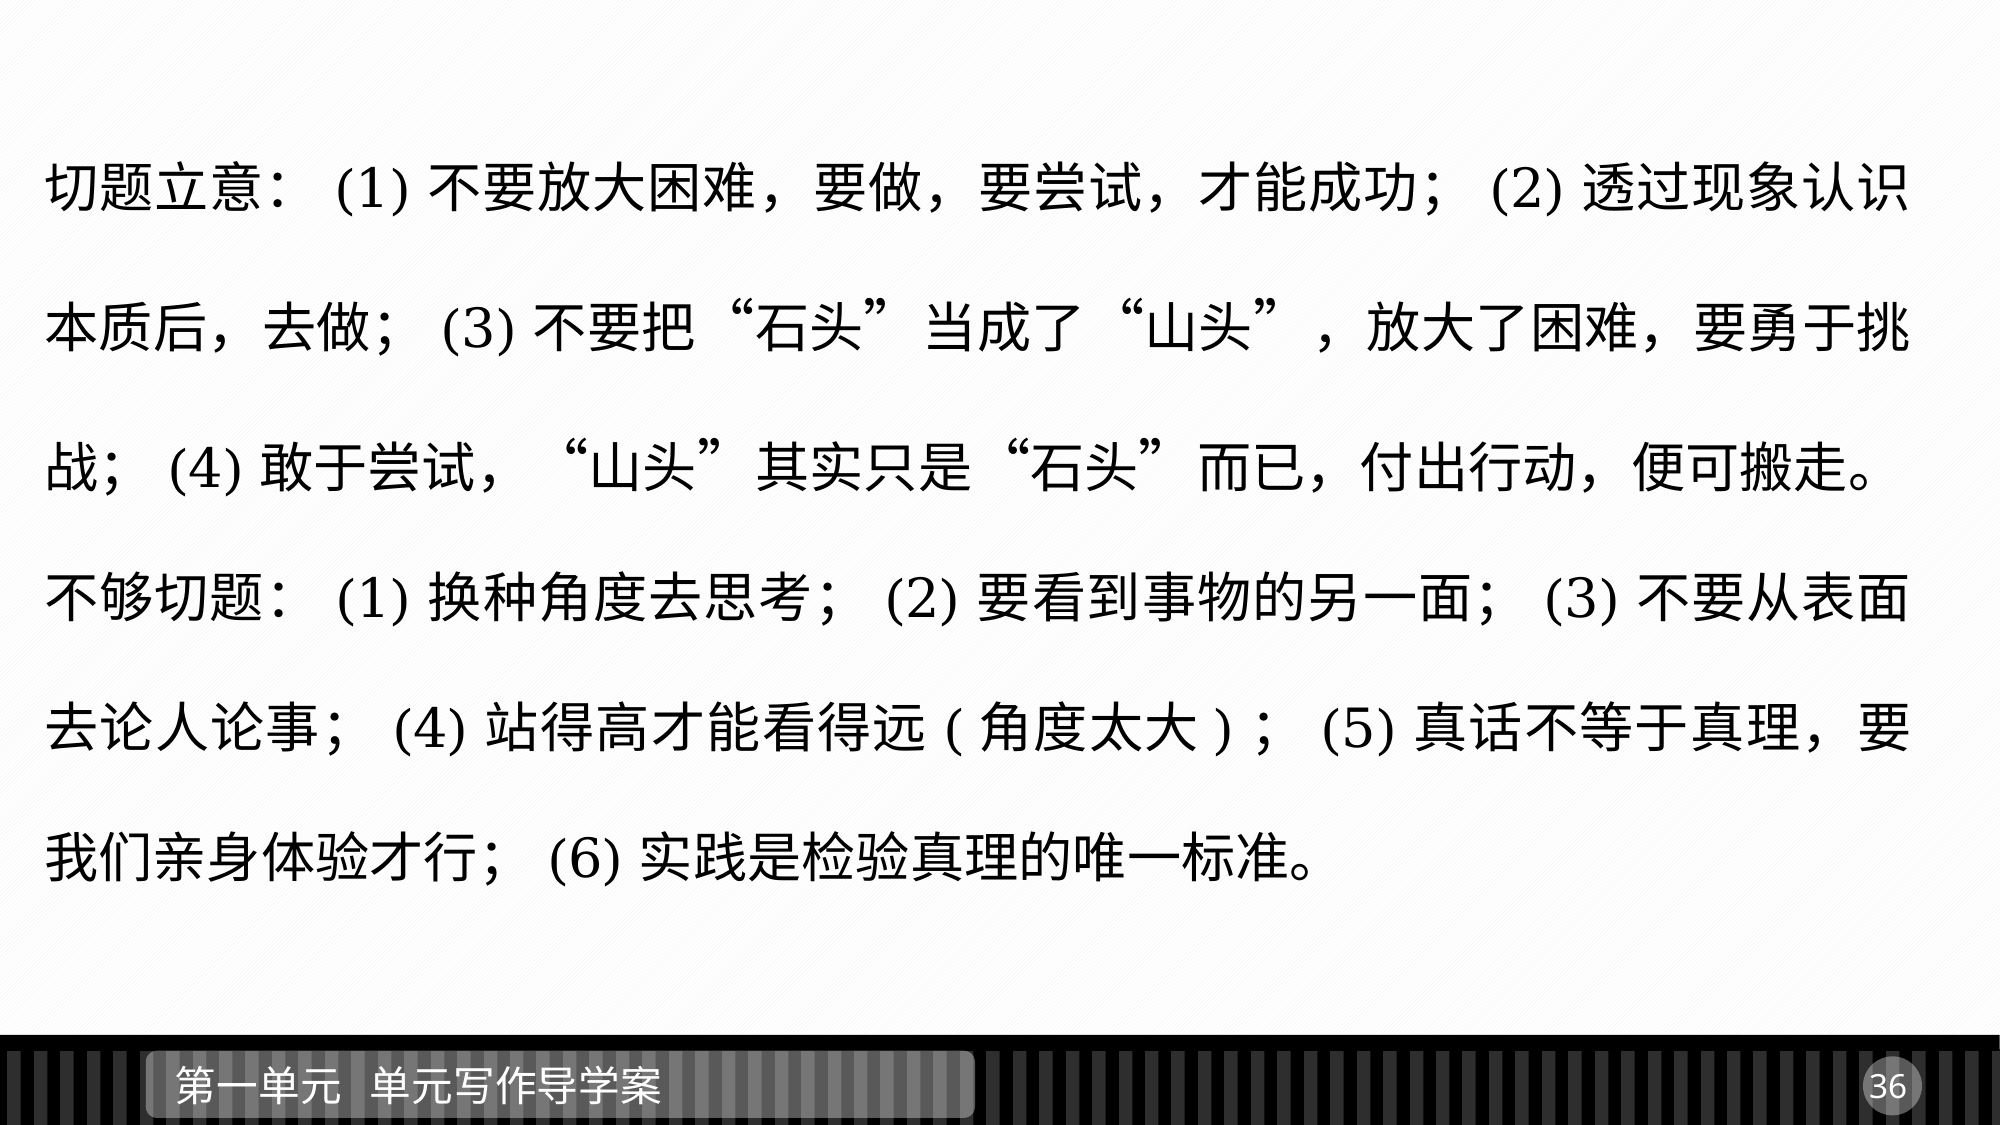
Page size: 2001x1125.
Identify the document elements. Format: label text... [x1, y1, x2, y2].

text_box 切题立意：(1)不要放大困难，要做，要尝试，才能成功；(2)透过现象认识本质后，去做；(3)不要把“石头”当成了“山头”，放大了困难，要勇于挑战；(4)敢于尝试，“山头”其实只是“石头”而已，付出行动，便可搬走。 不够切题：(1)换种角度去思考；(2)要看到事物的另一面；(3)不要从表面去论人论事；(4)站得高才能看得远(角度太大)；(5)真话不等于真理，要我们亲身体验才行；(6)实践是检验真理的唯一标准。 [29, 81, 1926, 896]
